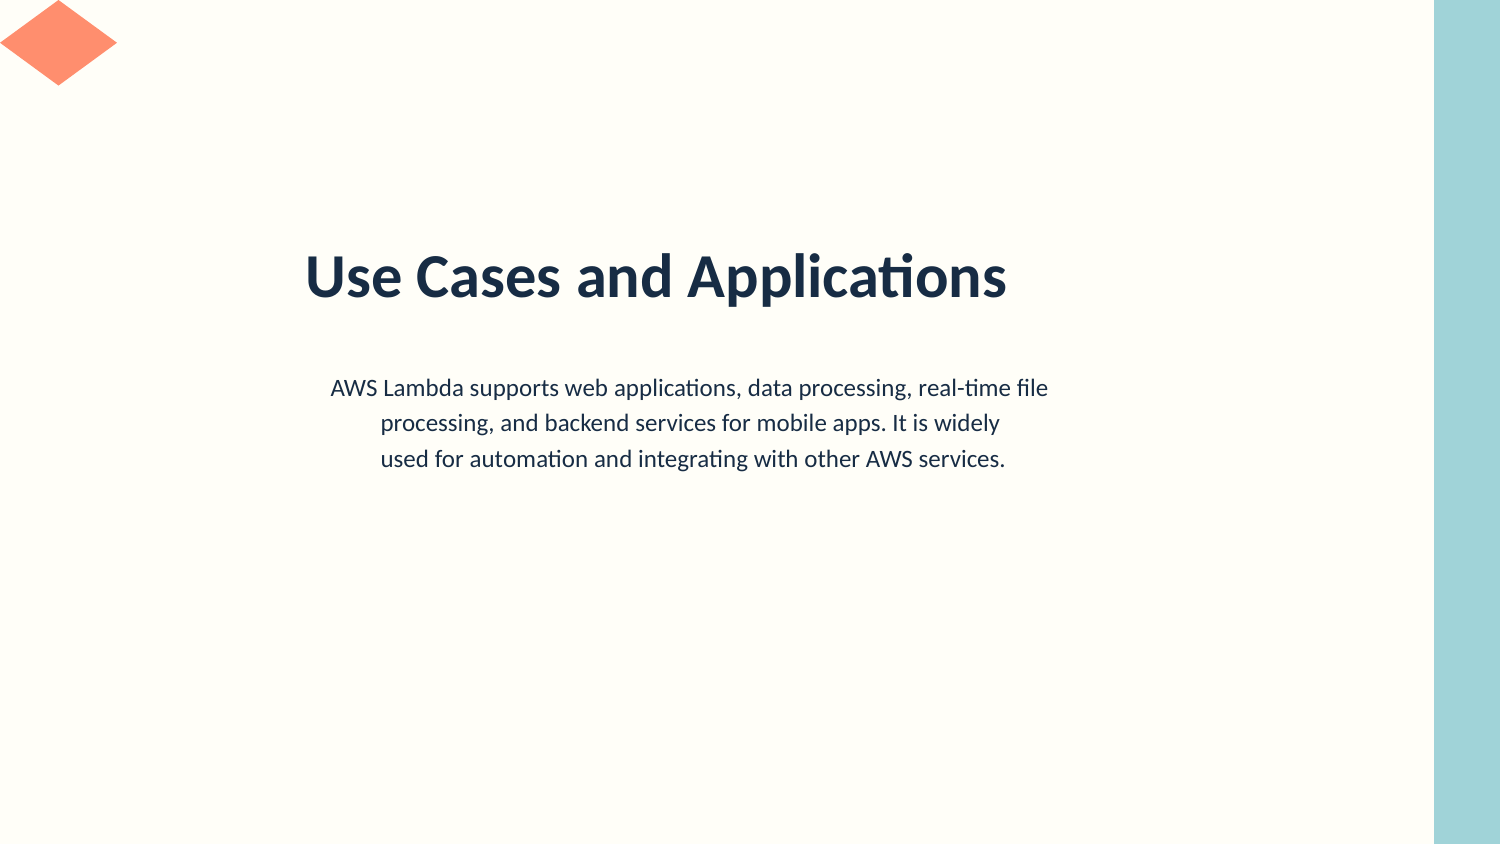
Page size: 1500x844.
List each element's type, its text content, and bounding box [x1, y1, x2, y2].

subtitle AWS Lambda supports web applications, data processing, real-time file processing, and backend services for mobile apps. It is widely used for automation and integrating with other AWS services. [290, 350, 1066, 689]
title Use Cases and Applications [290, 151, 1066, 325]
